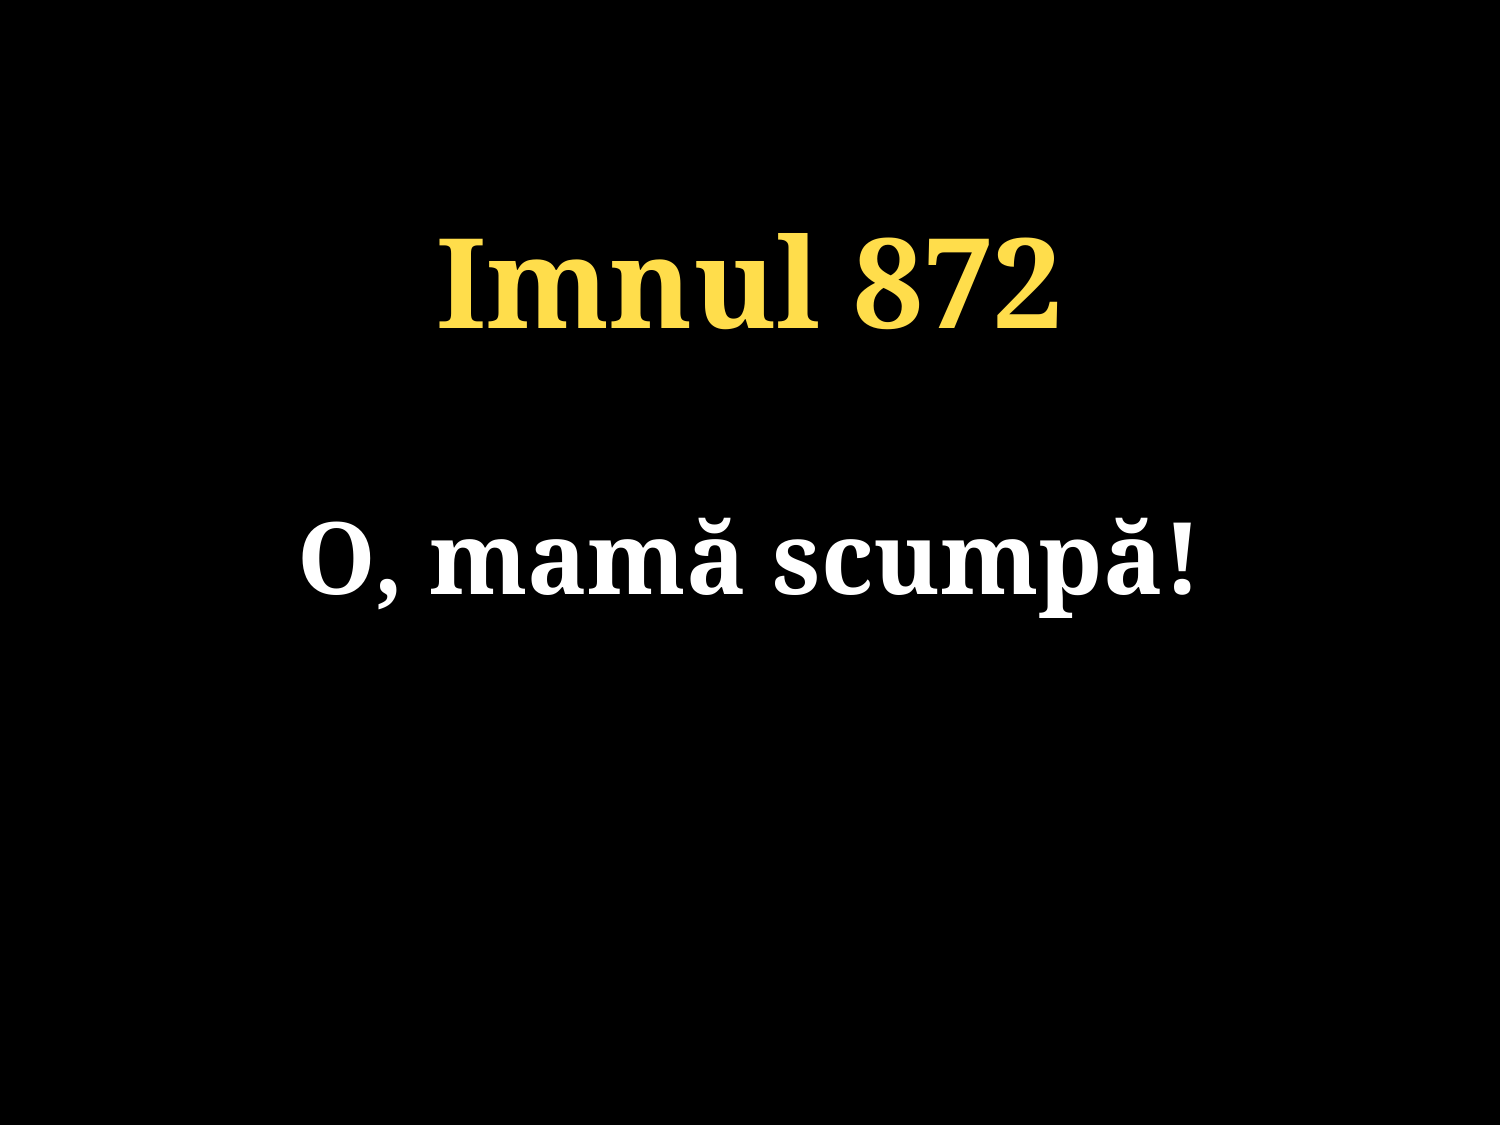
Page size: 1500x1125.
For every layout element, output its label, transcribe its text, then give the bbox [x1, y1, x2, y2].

text_box O, mamă scumpă! [0, 487, 1500, 623]
text_box Imnul 872 [0, 195, 1500, 361]
